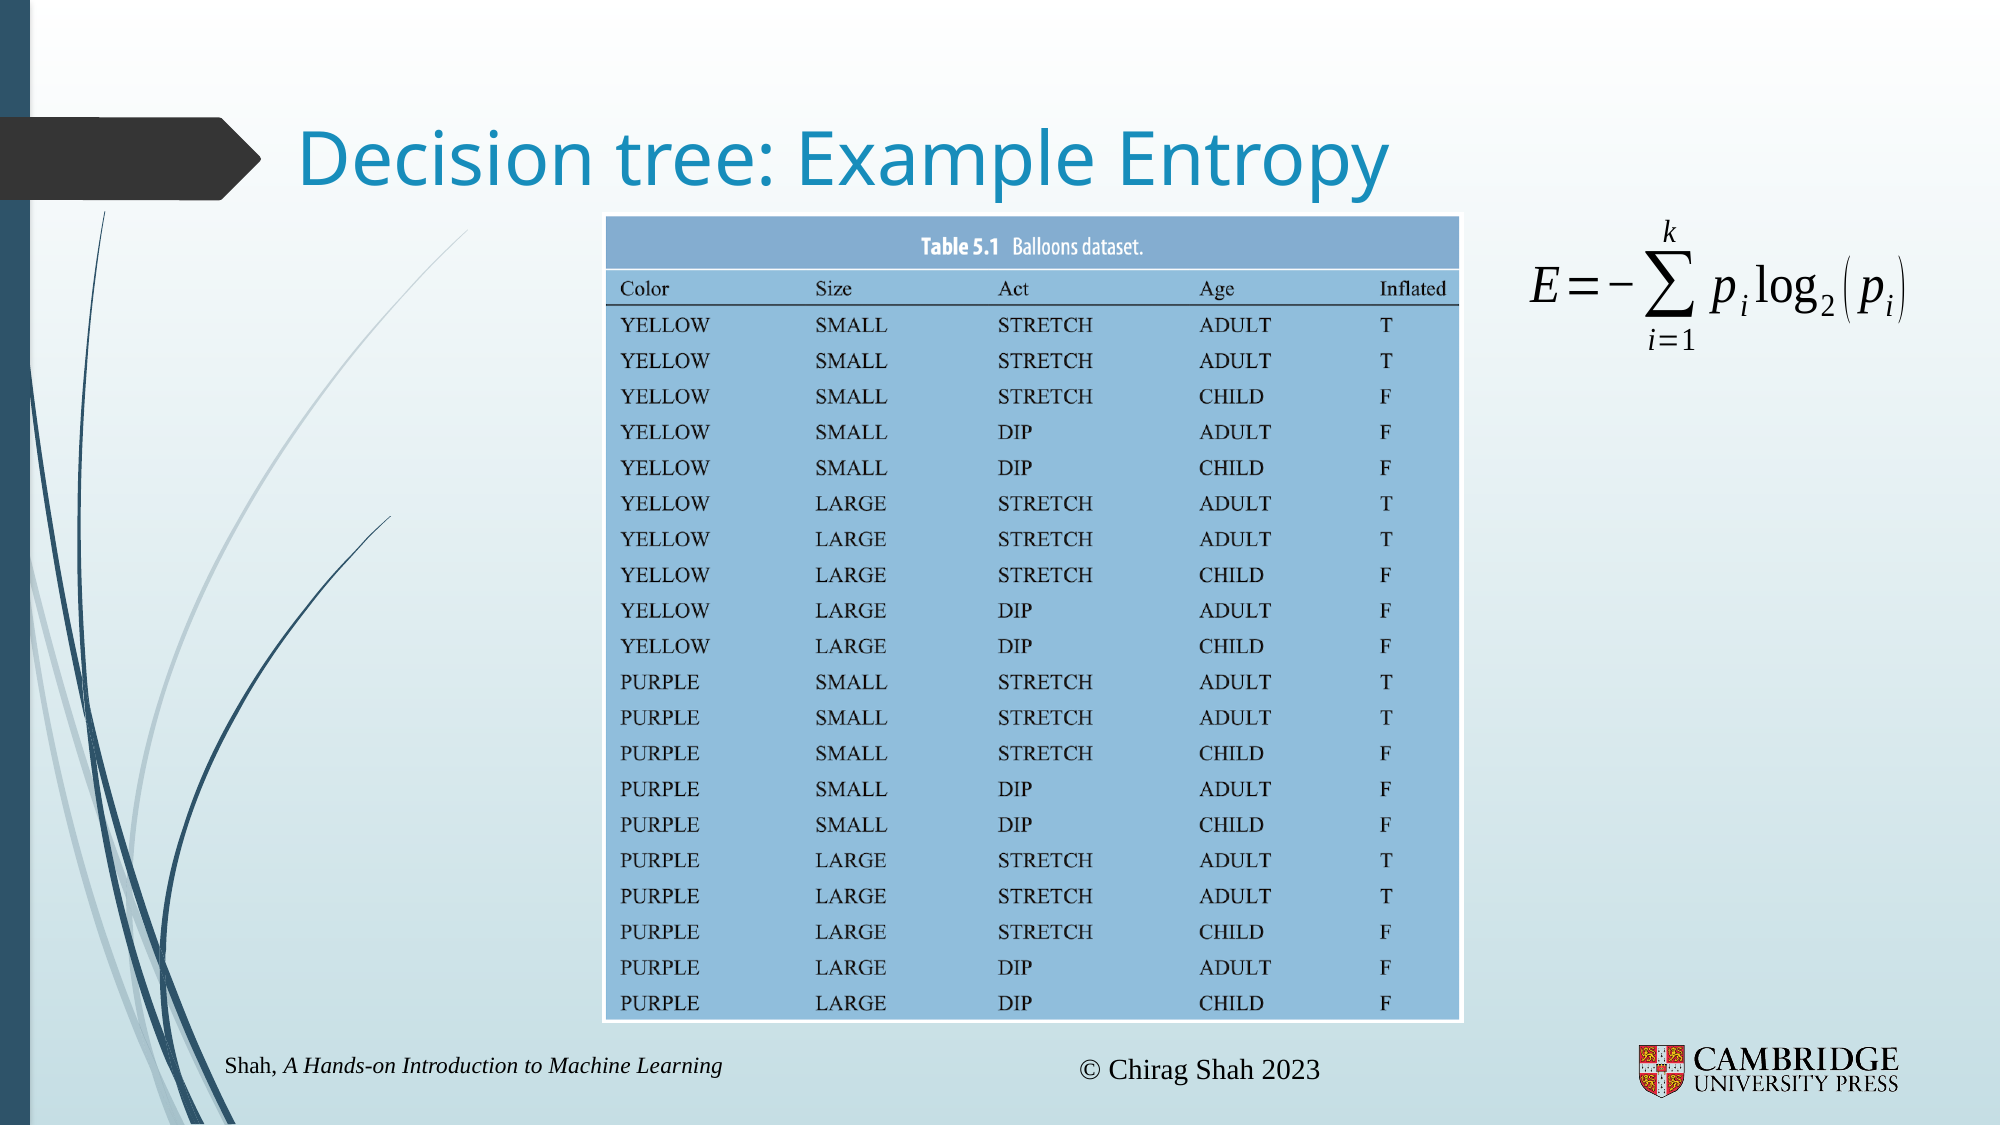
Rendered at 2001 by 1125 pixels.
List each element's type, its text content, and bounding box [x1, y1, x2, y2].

title Decision tree: Example Entropy [281, 102, 1971, 313]
picture [601, 211, 1465, 1023]
picture [1629, 1035, 1907, 1103]
